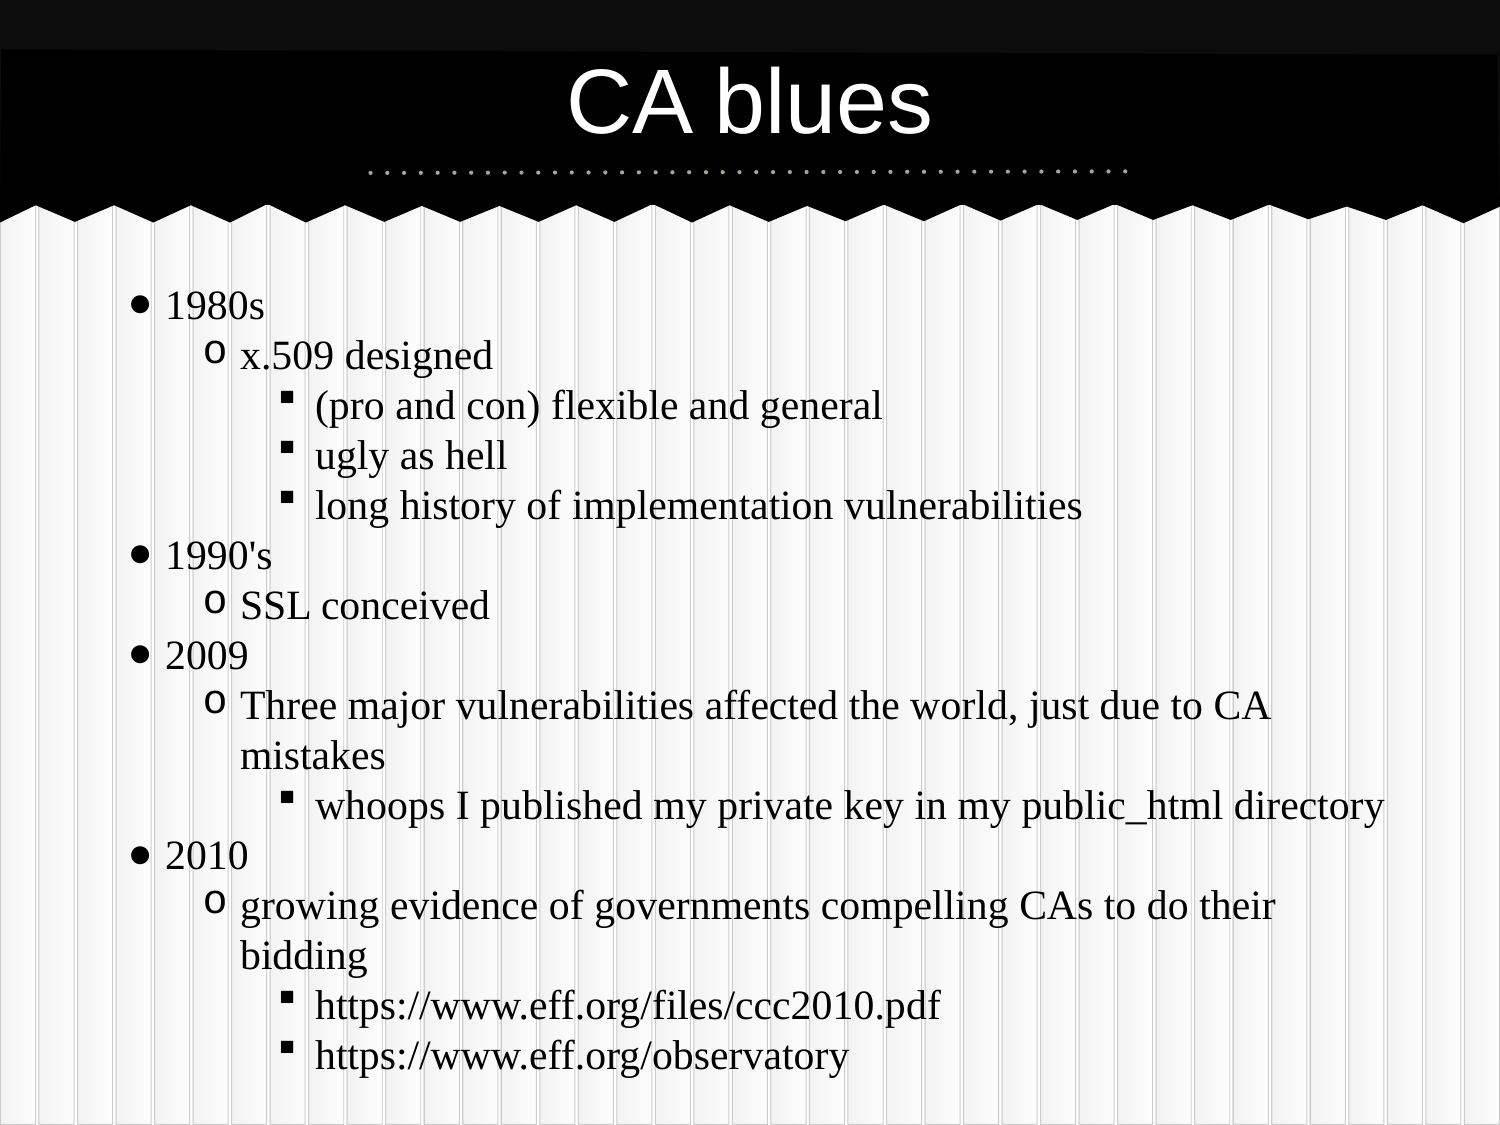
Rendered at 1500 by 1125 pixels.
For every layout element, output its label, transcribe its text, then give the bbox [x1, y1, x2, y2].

title CA blues [75, 2, 1425, 191]
list 1980s x.509 designed (pro and con) flexible and general ugly as hell long history of implementation vulnerabilities 1990's SSL conceived 2009 Three major vulnerabilities affected the world, just due to CA mistakes whoops I published my private key in my public_html directory 2010 growing evidence of governments compelling CAs to do their bidding https://www.eff.org/files/ccc2010.pdf https://www.eff.org/observatory [75, 262, 1425, 1057]
